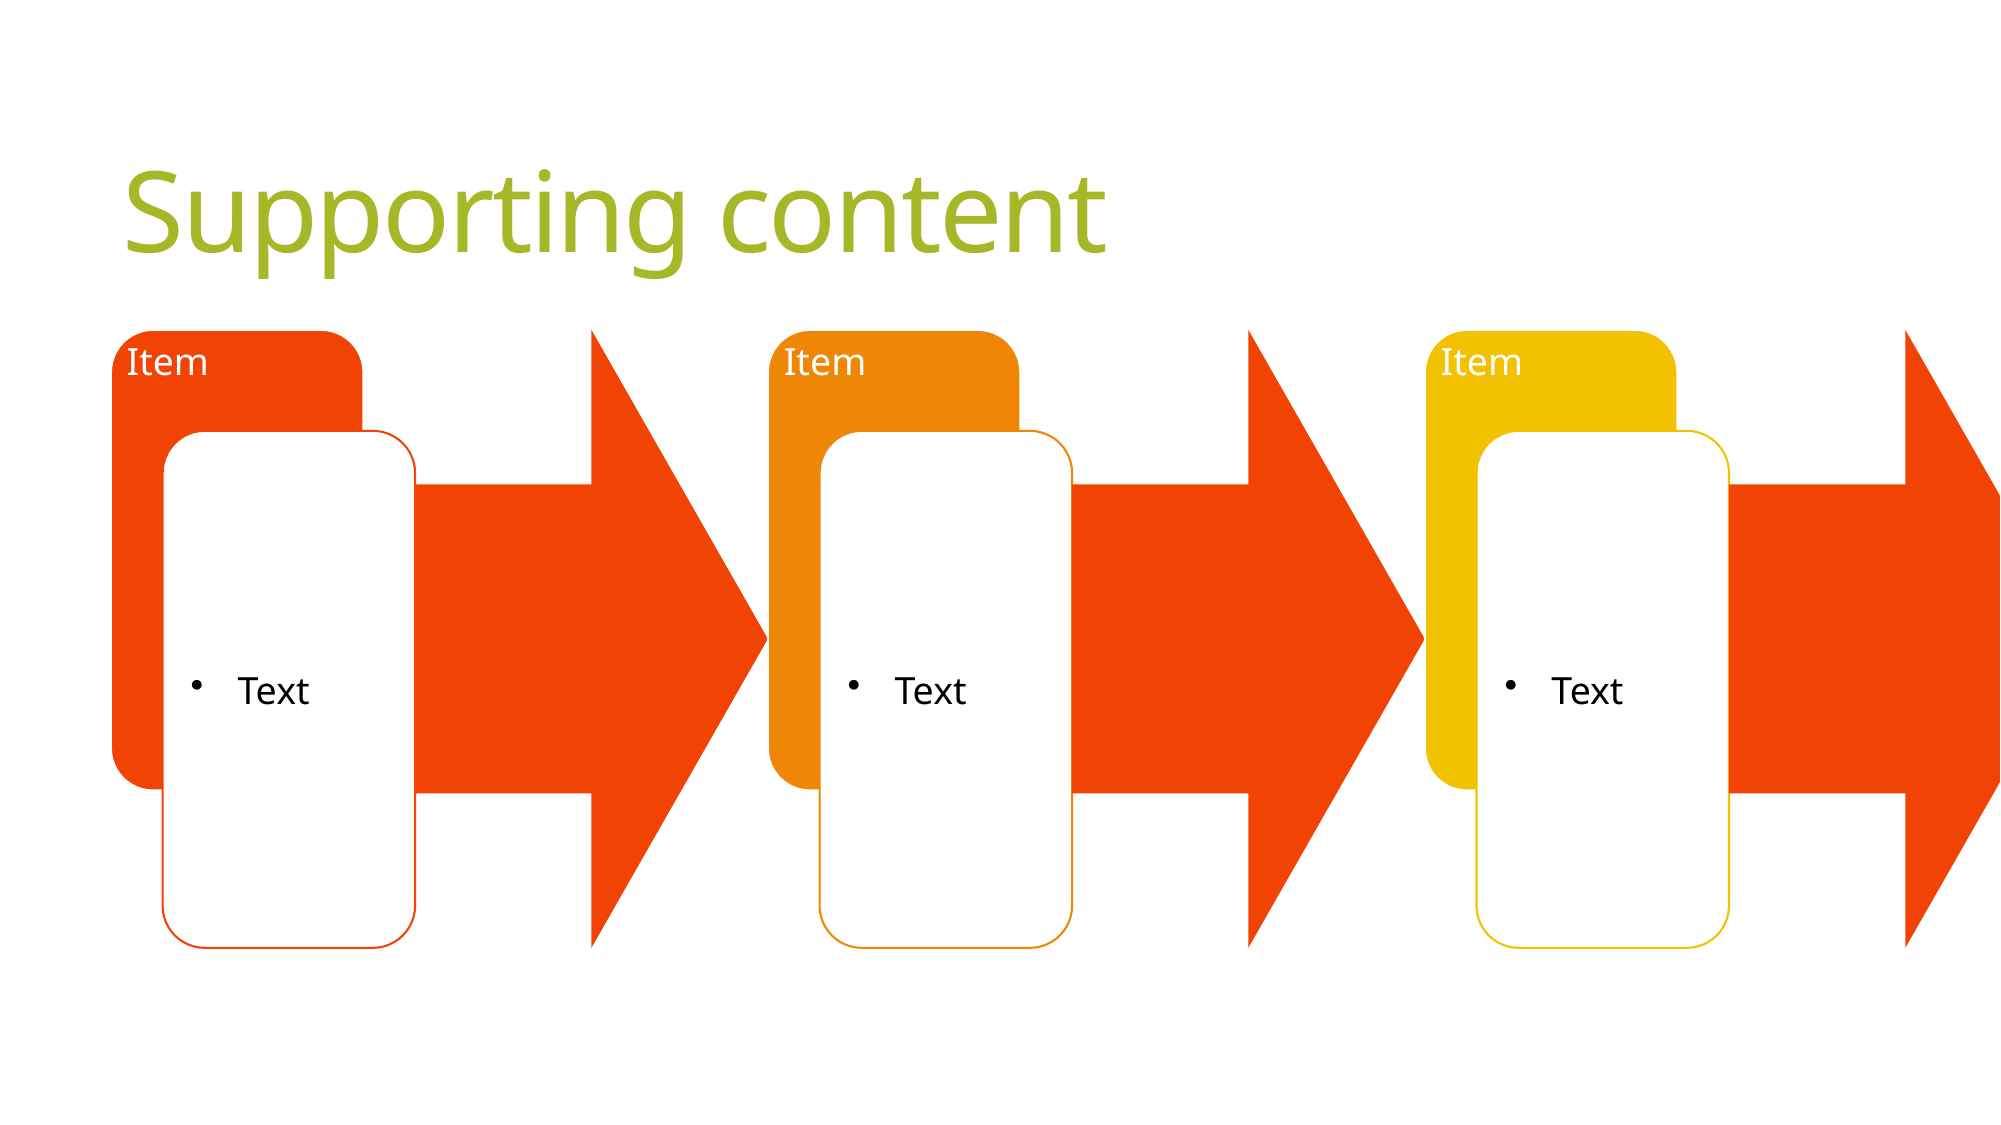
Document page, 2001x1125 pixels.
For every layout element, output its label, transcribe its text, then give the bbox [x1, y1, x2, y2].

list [110, 329, 1876, 949]
title Supporting content [107, 81, 1875, 354]
